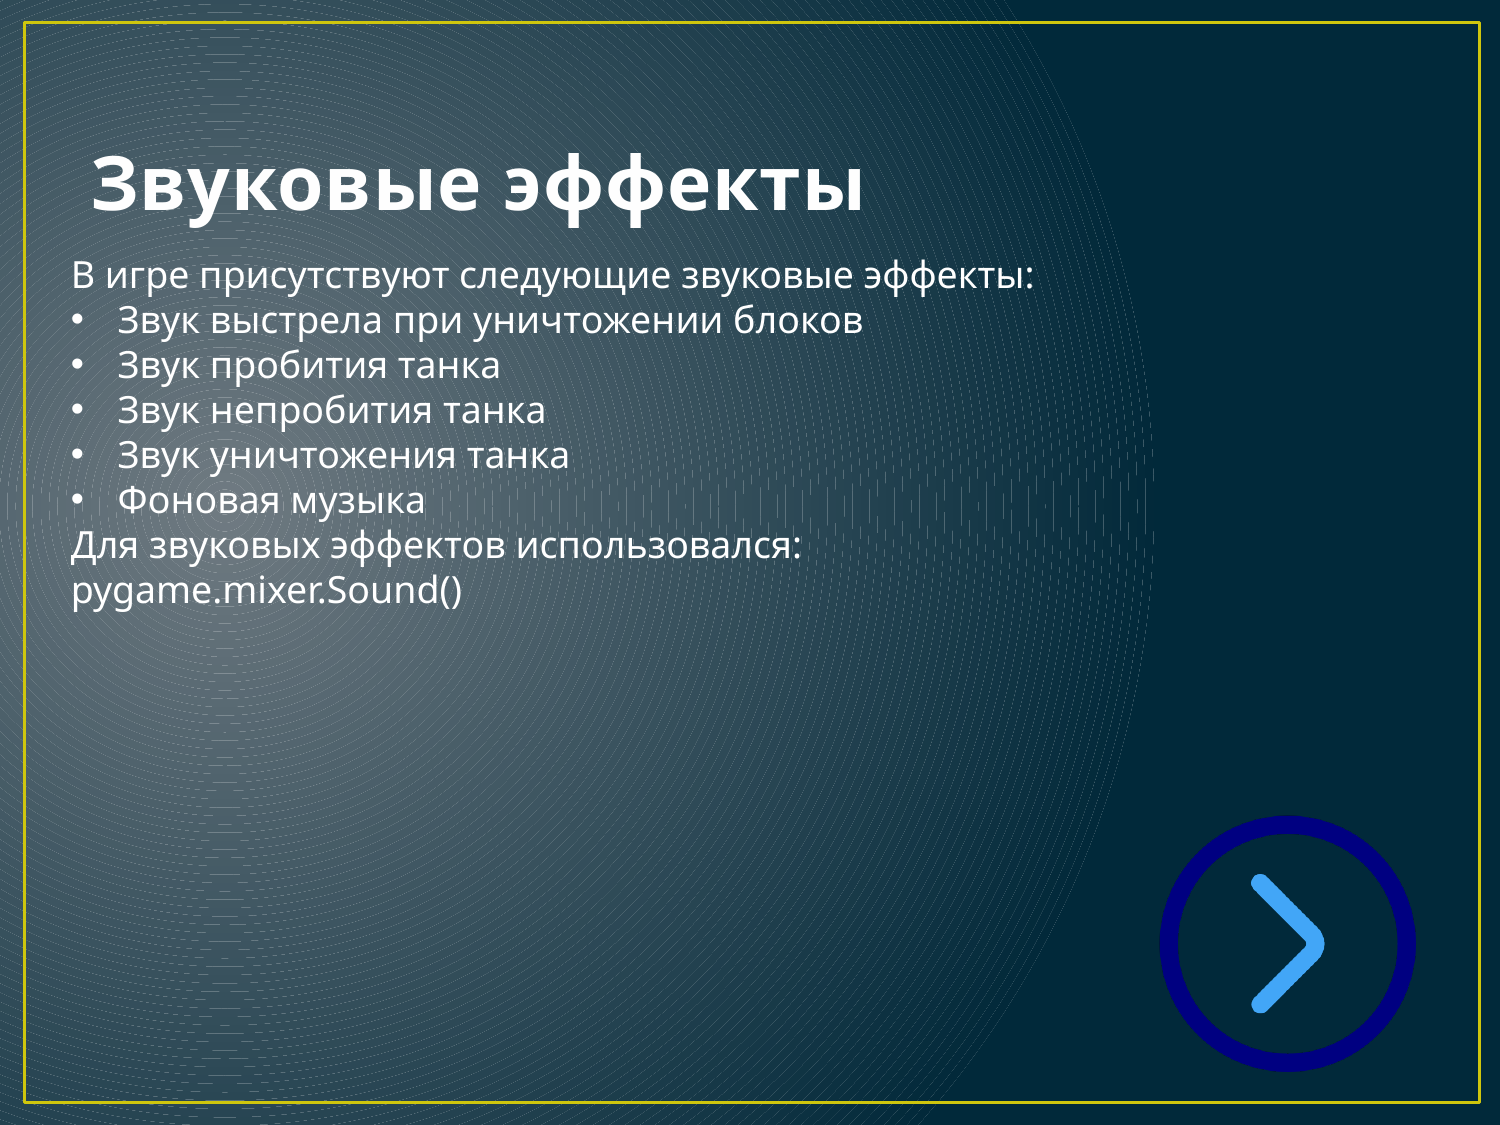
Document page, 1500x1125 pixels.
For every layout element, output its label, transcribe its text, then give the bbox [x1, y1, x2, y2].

title Звуковые эффекты [75, 45, 1425, 233]
picture [1160, 816, 1415, 1071]
text_box В игре присутствуют следующие звуковые эффекты: Звук выстрела при уничтожении блоков Звук пробития танка Звук непробития танка Звук уничтожения танка Фоновая музыка Для звуковых эффектов использовался: pygame.mixer.Sound() [56, 243, 1061, 619]
